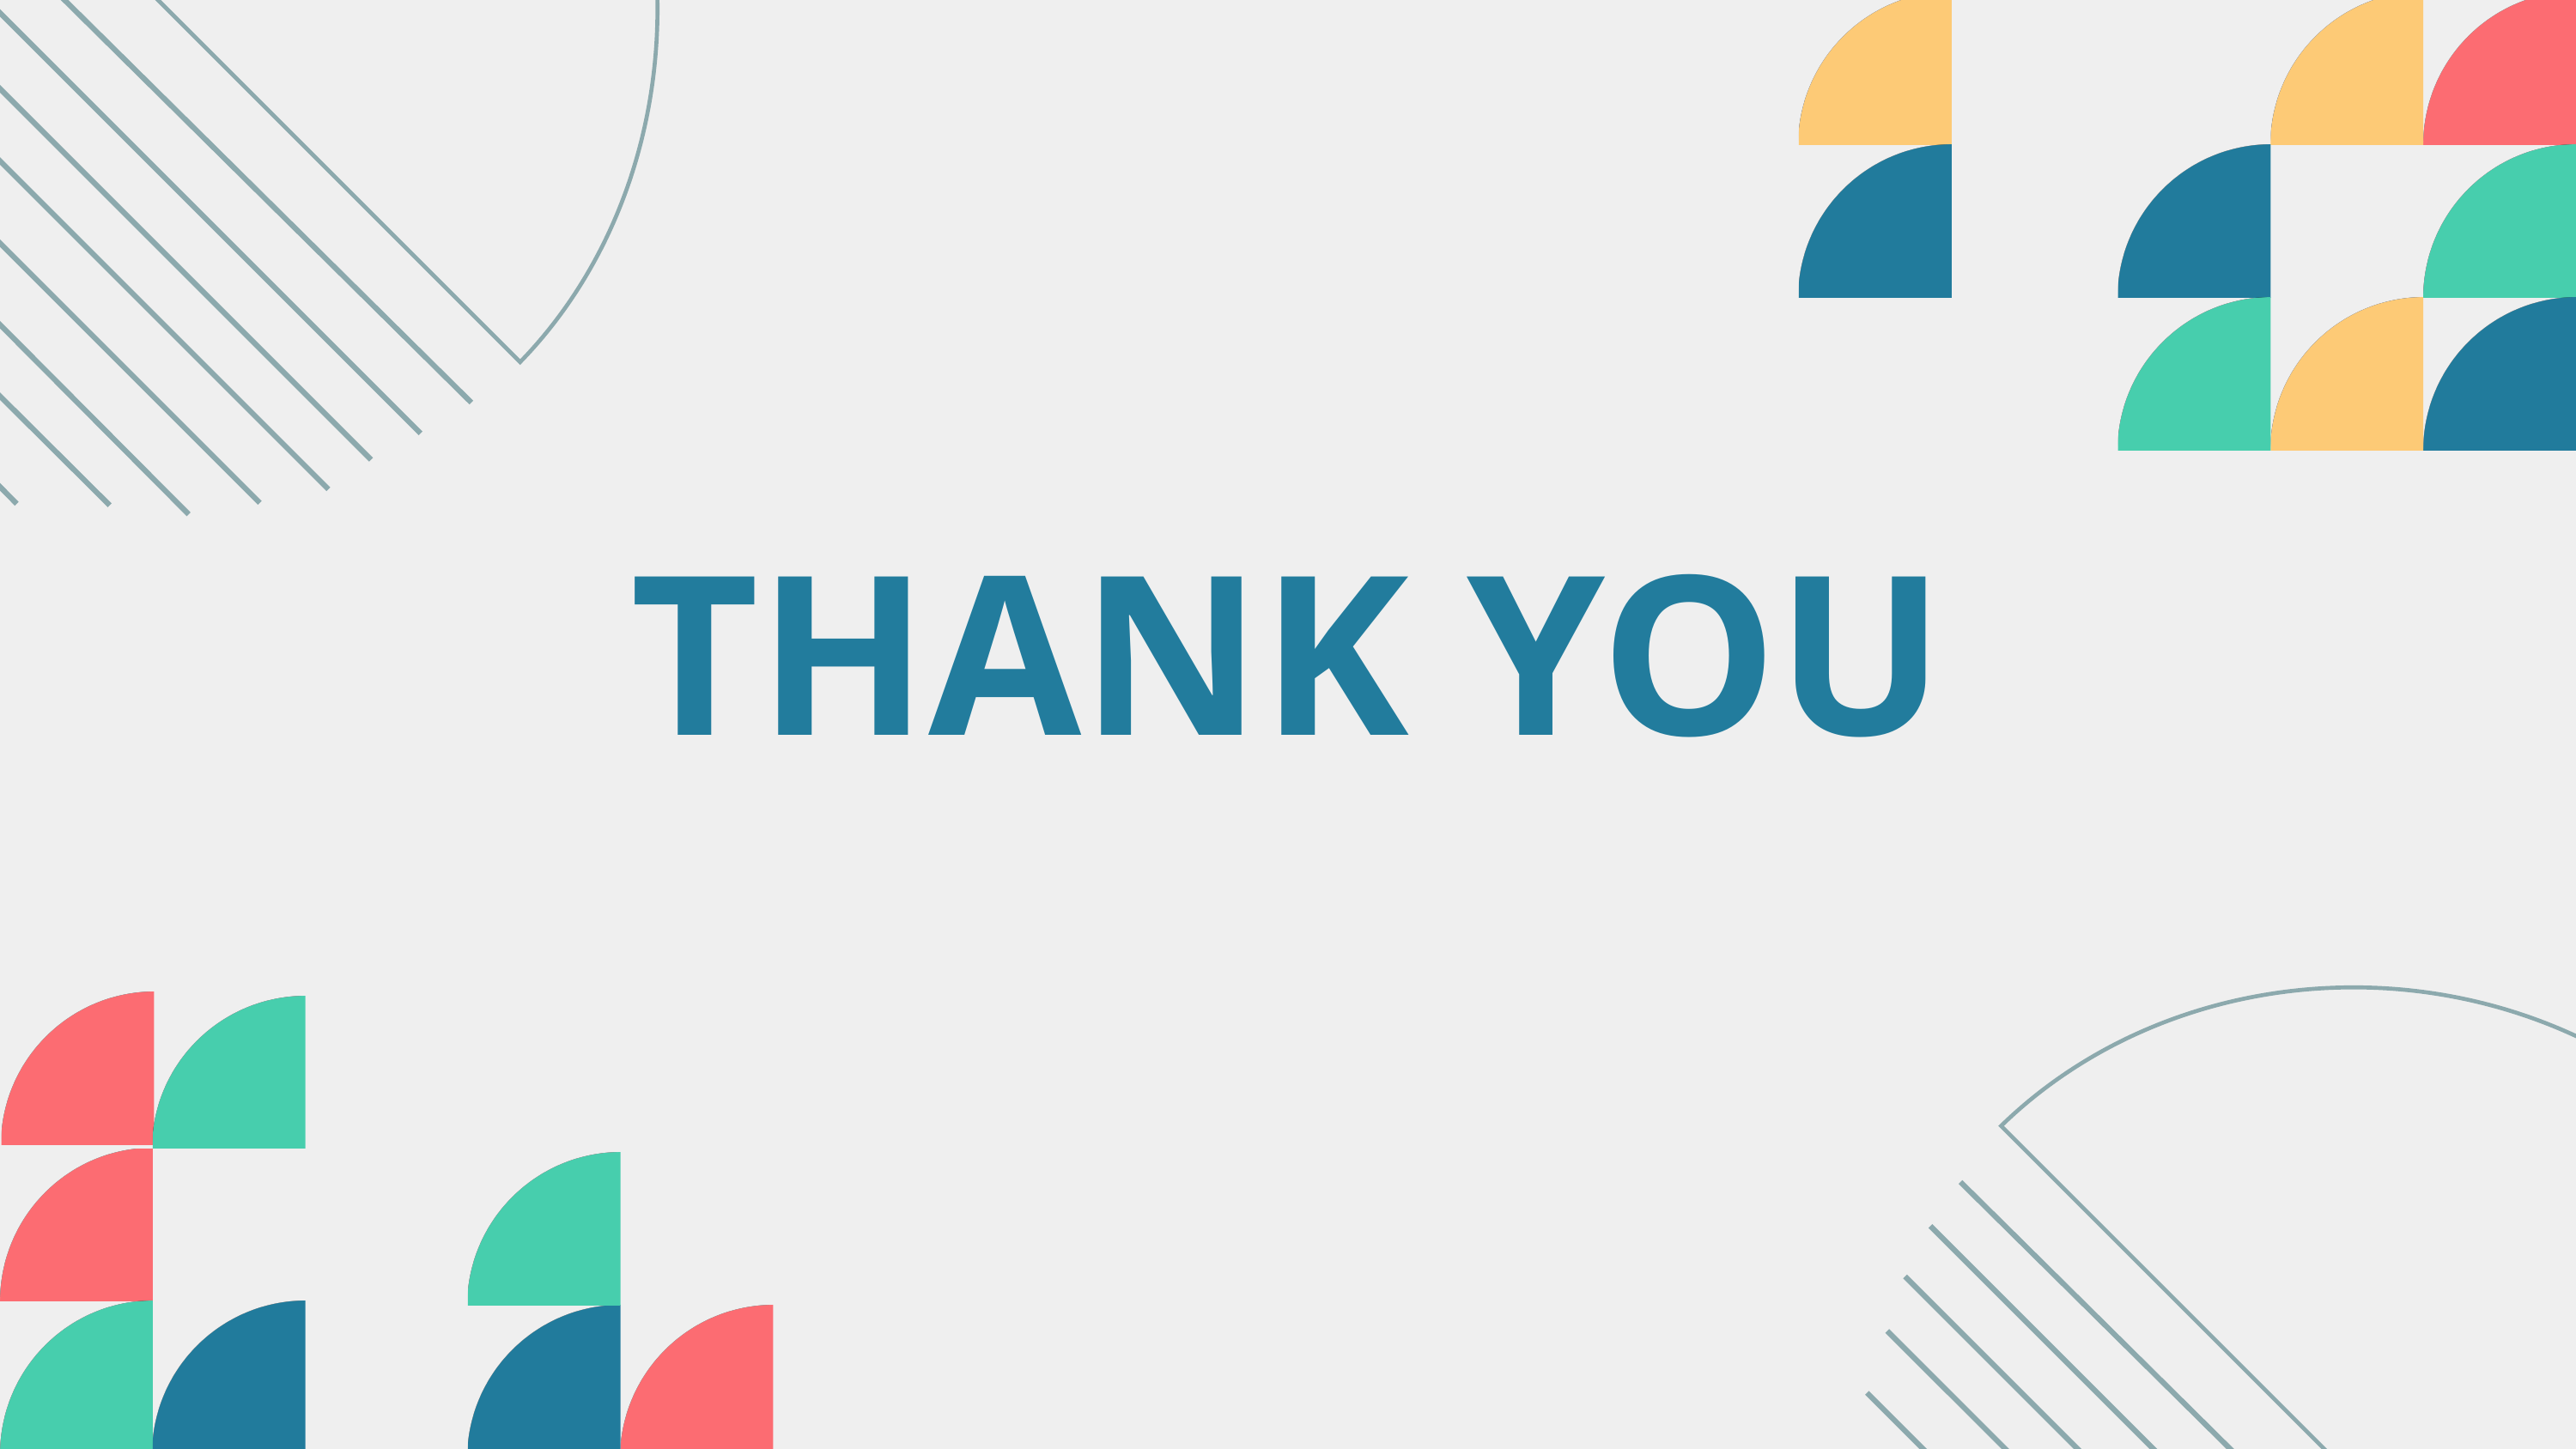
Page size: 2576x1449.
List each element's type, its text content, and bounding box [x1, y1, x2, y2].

text_box [2424, 0, 2576, 144]
text_box [620, 1305, 774, 1449]
text_box [2117, 297, 2271, 451]
text_box [1798, 144, 1952, 298]
text_box THANK YOU [539, 557, 2036, 780]
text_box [1848, 770, 2576, 1449]
text_box [467, 1306, 620, 1449]
text_box [152, 1300, 306, 1449]
text_box [2270, 0, 2424, 145]
text_box [2423, 144, 2576, 297]
text_box [2117, 144, 2271, 297]
text_box [2424, 297, 2576, 451]
text_box [1798, 0, 1952, 144]
text_box [467, 1152, 621, 1306]
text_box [0, 0, 876, 517]
text_box [2271, 297, 2424, 451]
text_box [0, 1149, 153, 1300]
text_box [1, 991, 155, 1145]
text_box [0, 1300, 152, 1449]
text_box [152, 996, 306, 1149]
